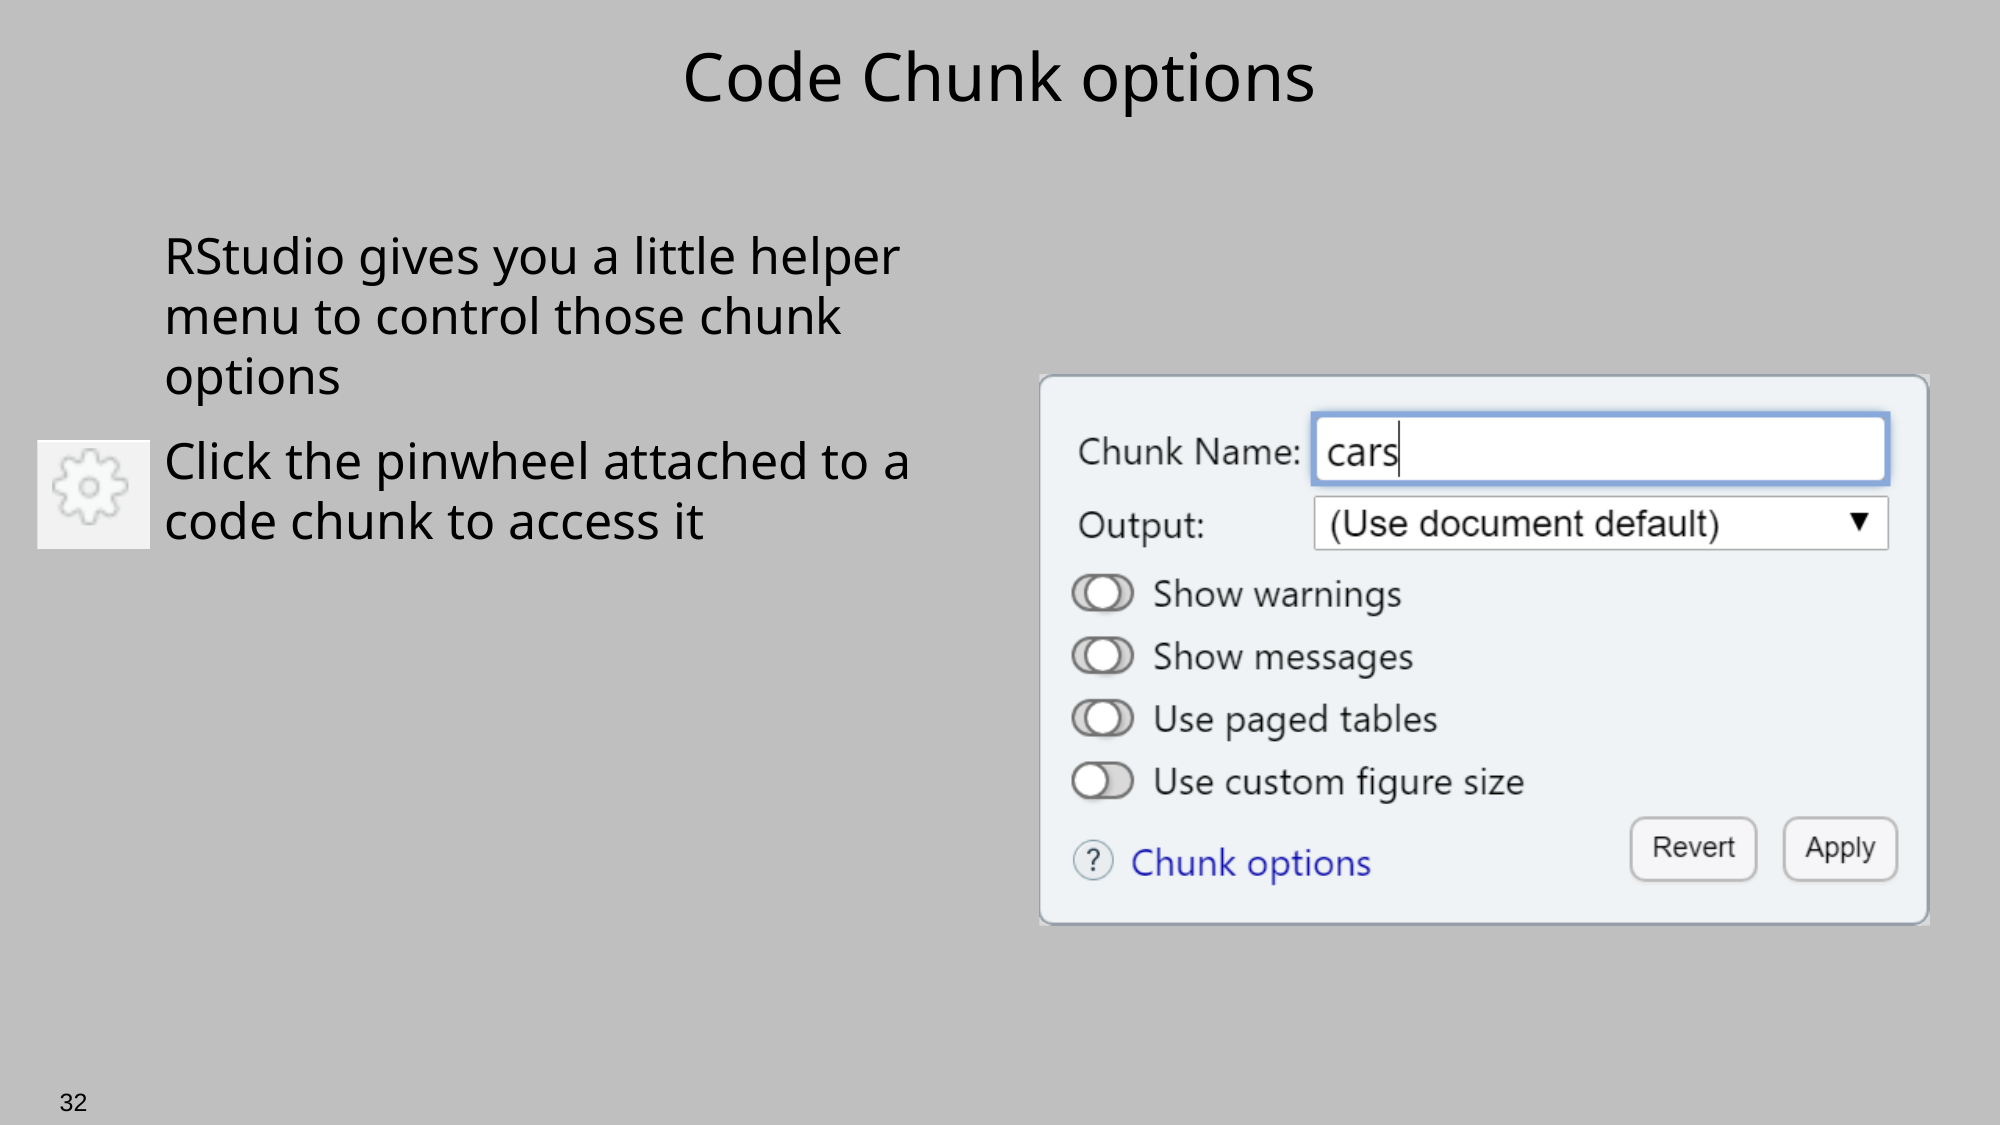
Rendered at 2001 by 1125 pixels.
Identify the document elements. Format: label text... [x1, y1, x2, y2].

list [1038, 373, 1931, 927]
title Code Chunk options [150, 0, 1850, 150]
list RStudio gives you a little helper menu to control those chunk options Click the pinwheel attached to a code chunk to access it [129, 209, 970, 1005]
picture [36, 440, 151, 549]
